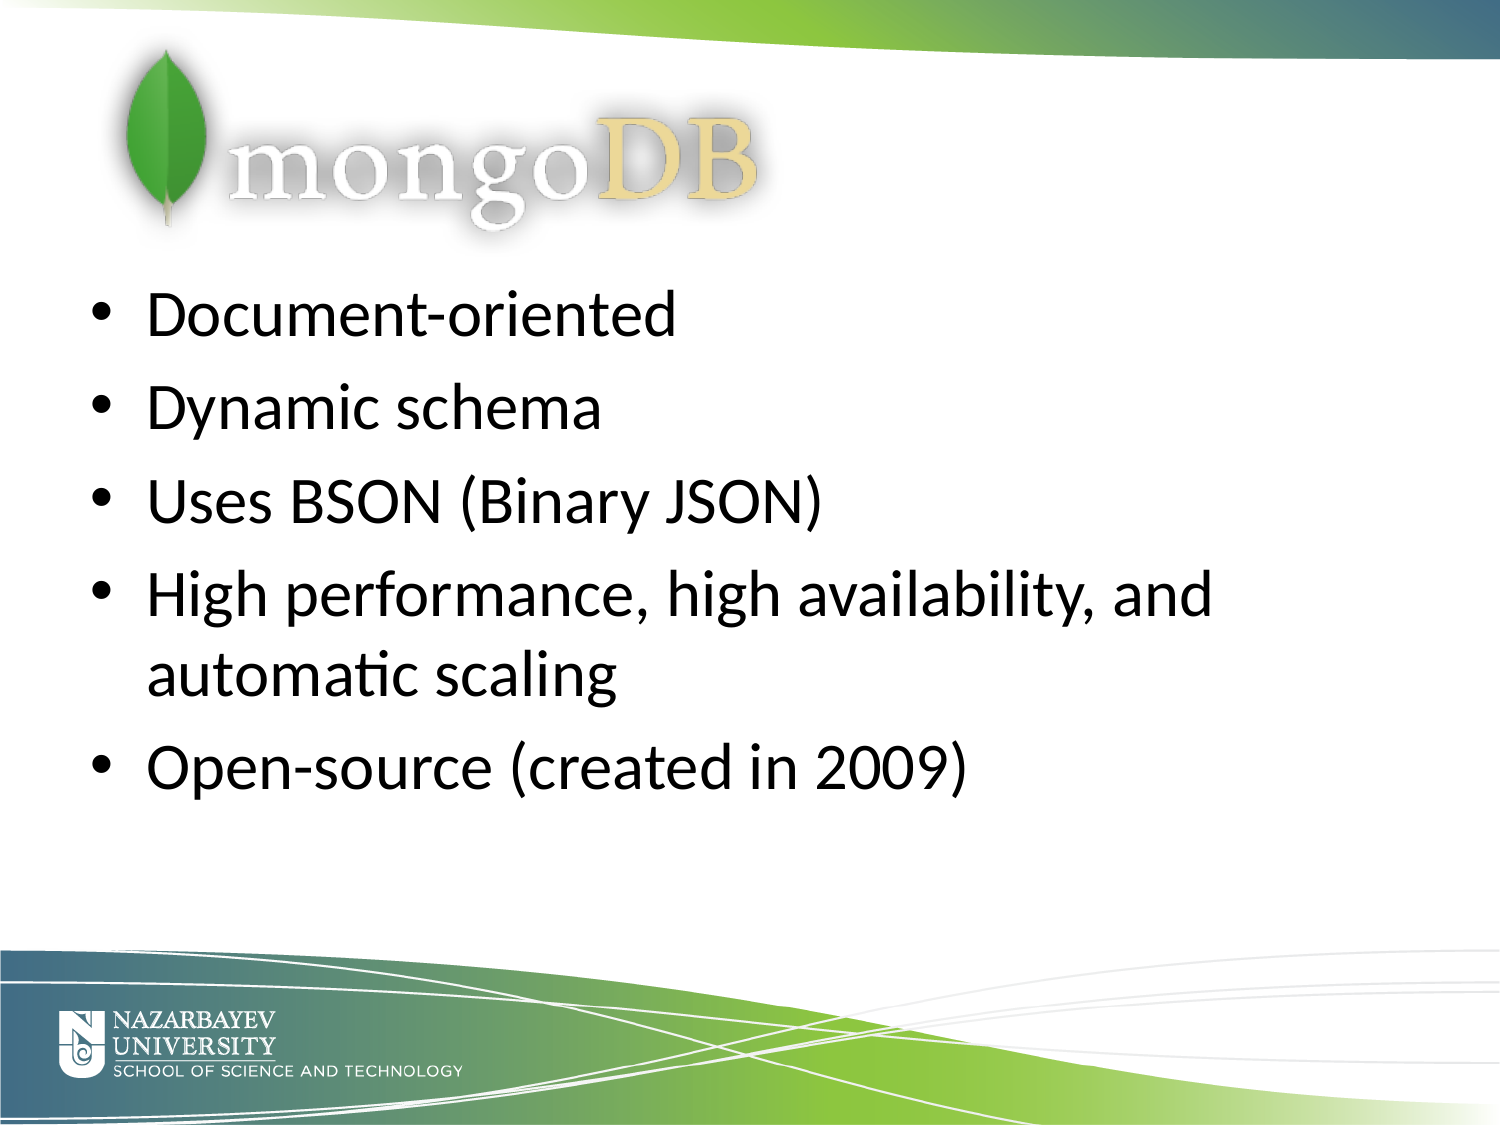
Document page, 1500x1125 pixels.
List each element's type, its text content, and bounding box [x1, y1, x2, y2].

text_box Document-oriented Dynamic schema Uses BSON (Binary JSON) High performance, high availability, and automatic scaling Open-source (created in 2009) [75, 262, 1425, 1005]
picture [0, 0, 1500, 1125]
